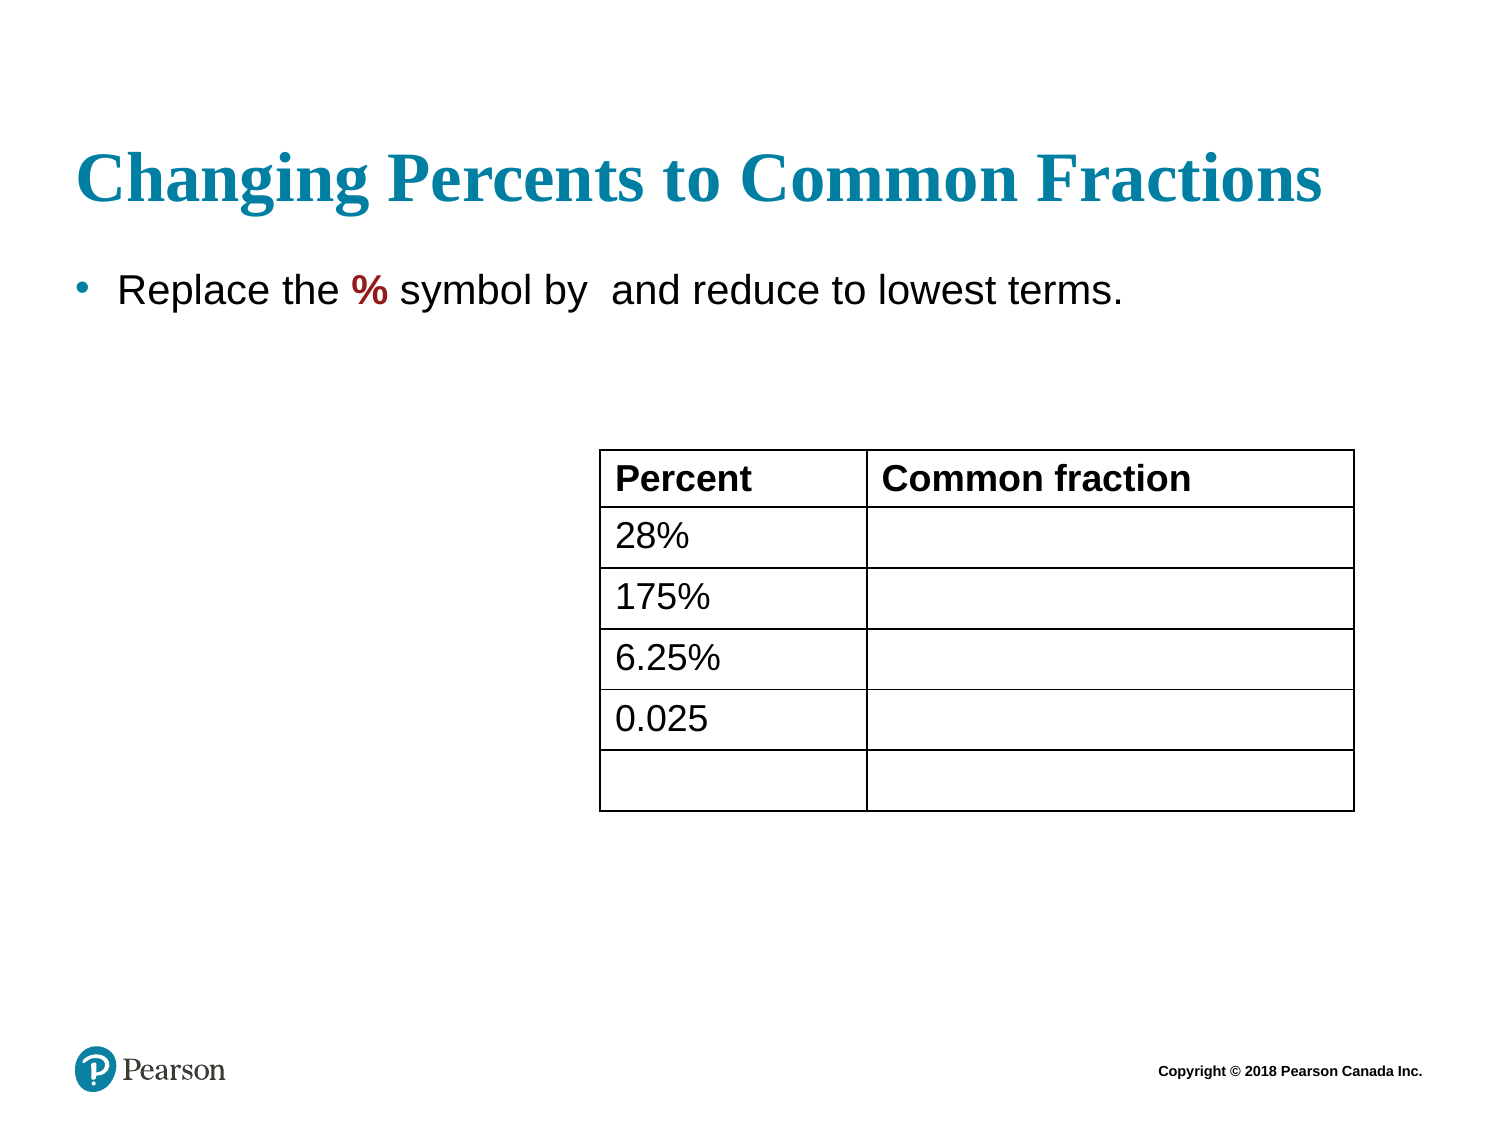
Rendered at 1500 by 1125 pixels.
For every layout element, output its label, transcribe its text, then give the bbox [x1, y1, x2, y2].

title Changing Percents to Common Fractions [75, 35, 1425, 216]
